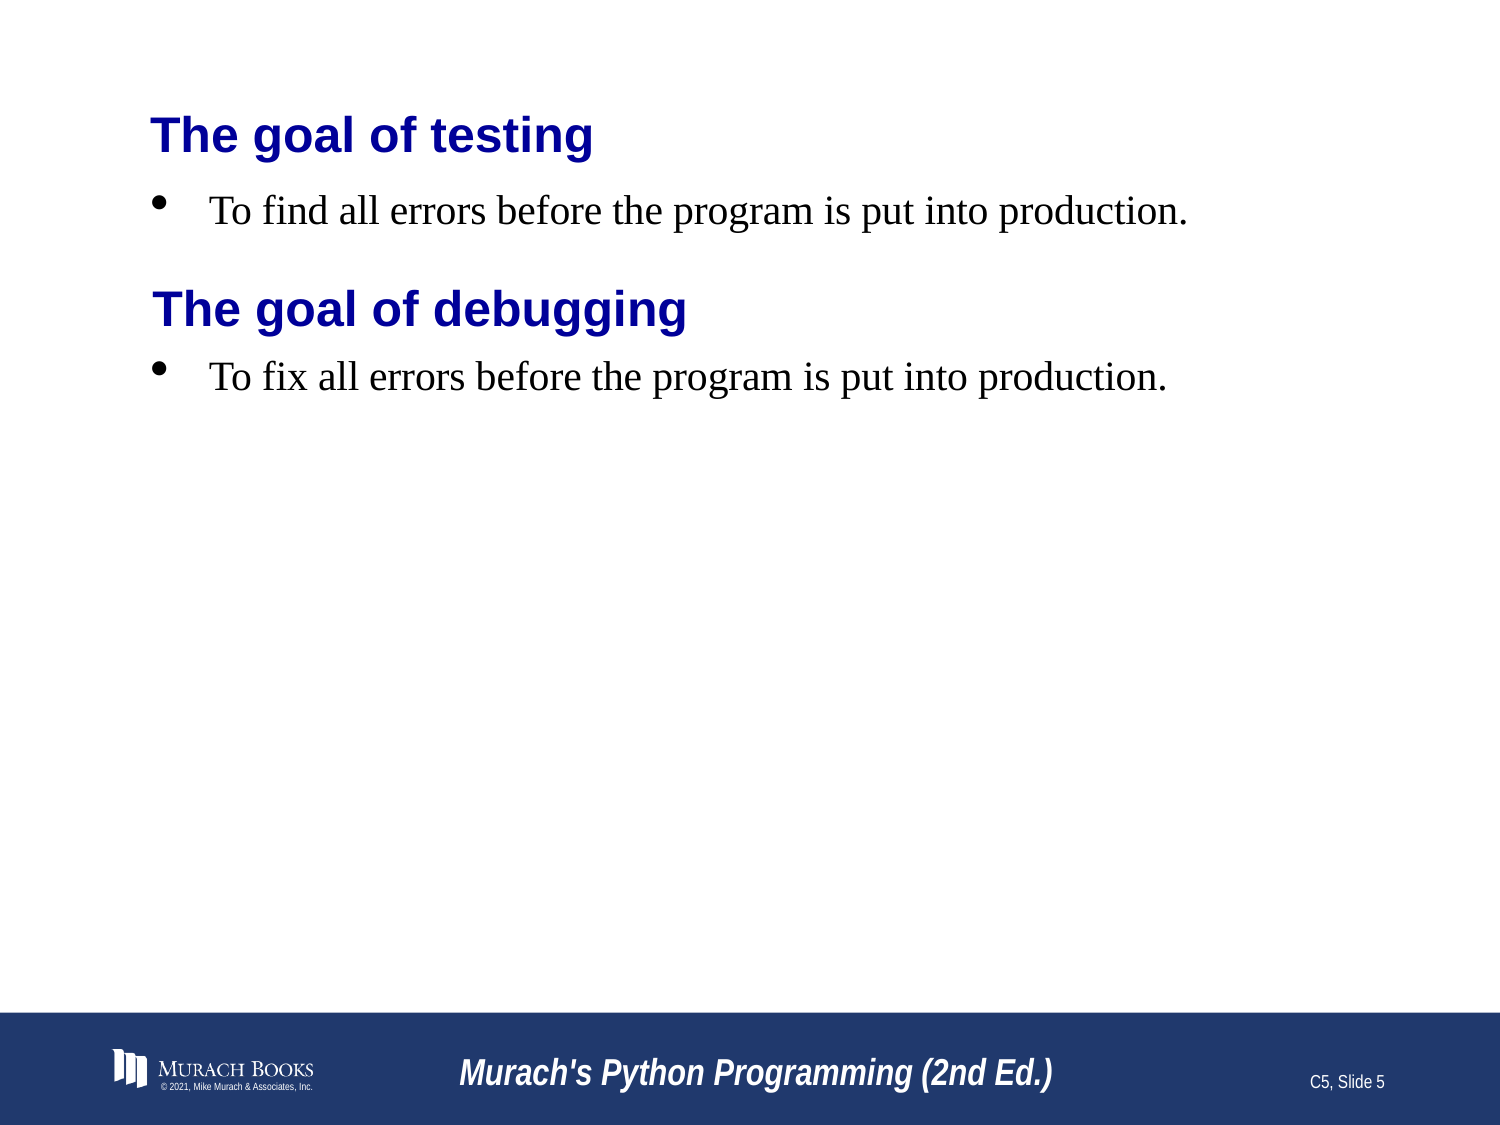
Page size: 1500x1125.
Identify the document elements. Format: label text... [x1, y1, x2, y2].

list To find all errors before the program is put into production. The goal of debugging To fix all errors before the program is put into production. [137, 174, 1350, 975]
slide_number Murach's Python Programming (2nd Ed.) [463, 1025, 1075, 1100]
title The goal of testing [150, 102, 1350, 164]
slide_number C5, Slide 5 [1087, 1025, 1400, 1100]
footer © 2021, Mike Murach & Associates, Inc. [12, 1025, 463, 1100]
